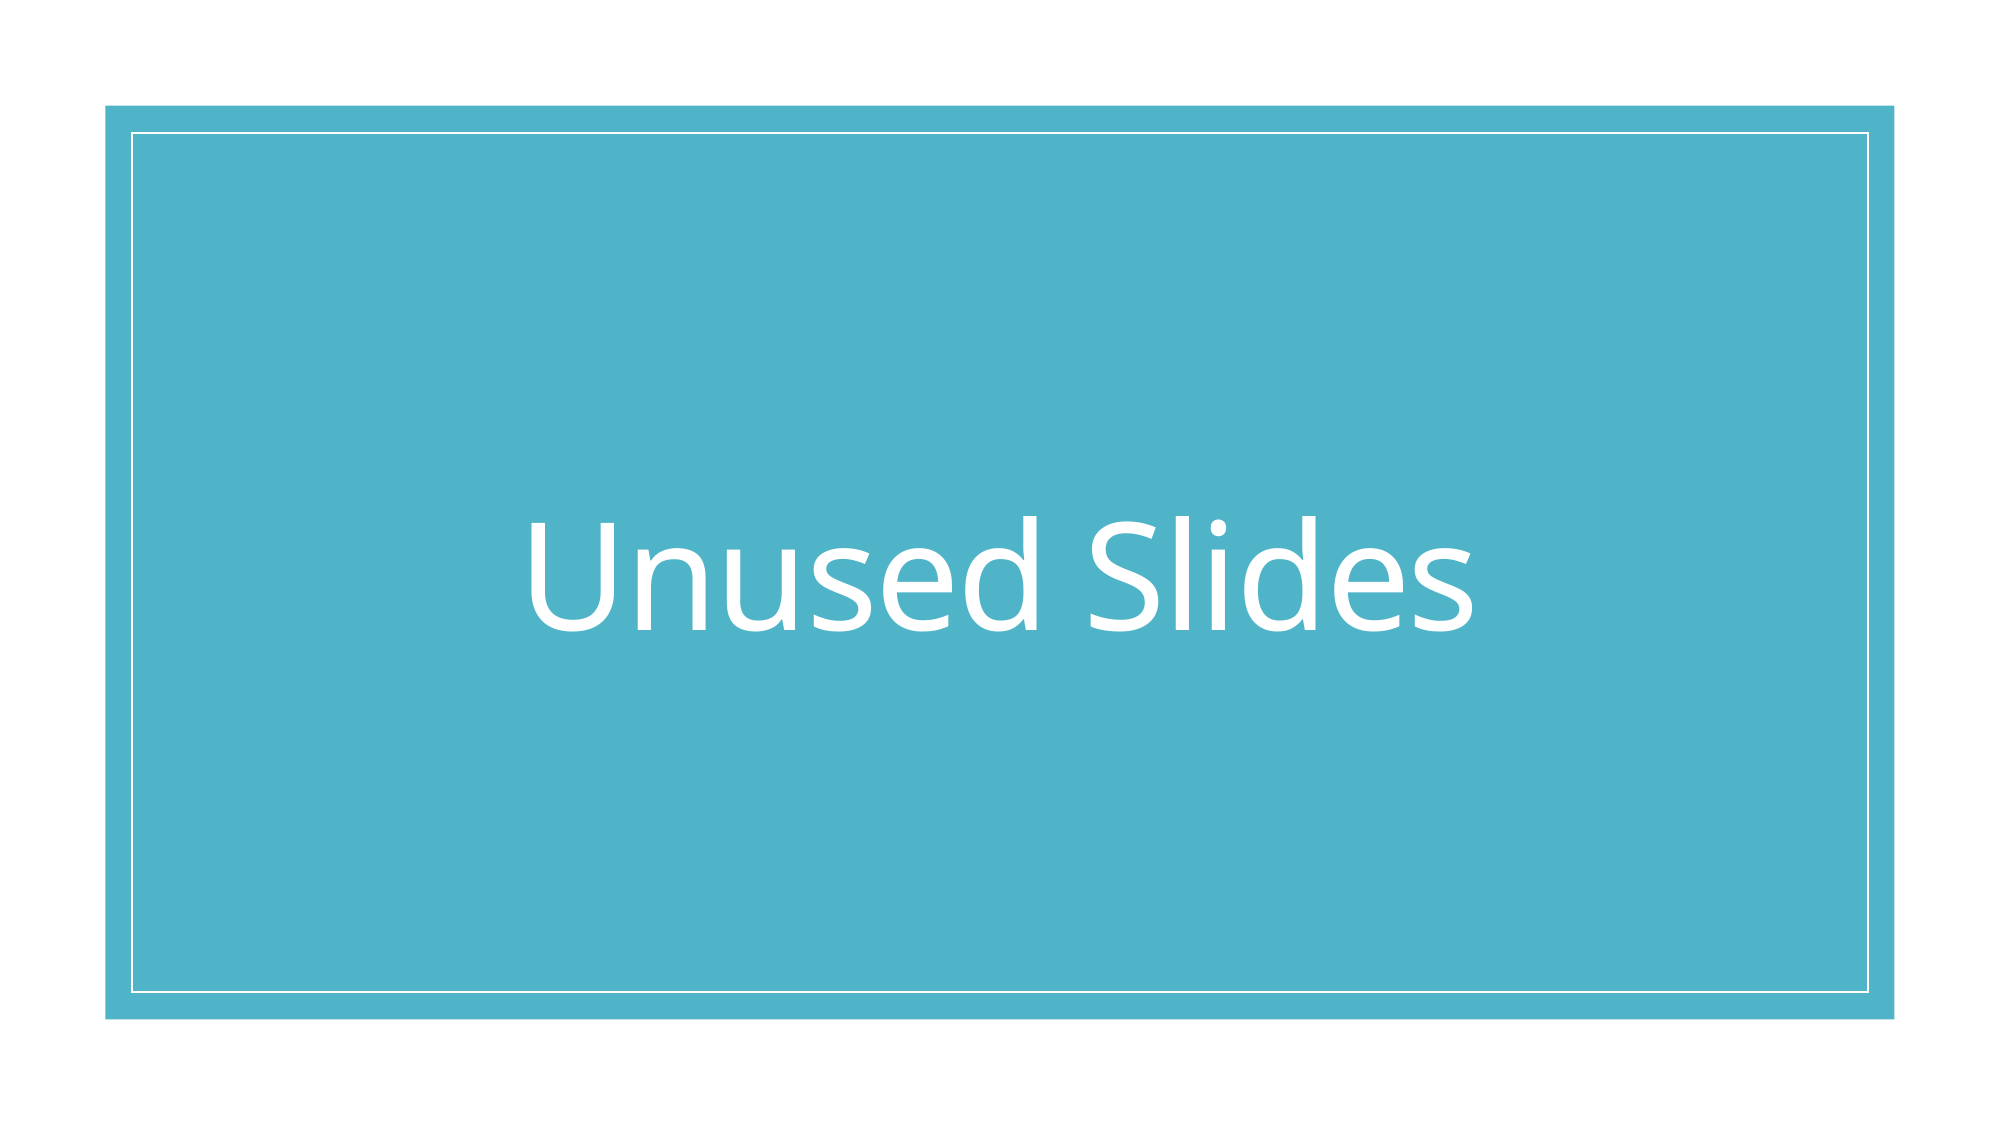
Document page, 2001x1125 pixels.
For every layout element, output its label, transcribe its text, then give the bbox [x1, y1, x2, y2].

text_box [0, 0, 2000, 1125]
text_box [131, 132, 1869, 993]
text_box [104, 104, 1895, 1020]
title Unused Slides [211, 210, 1788, 667]
